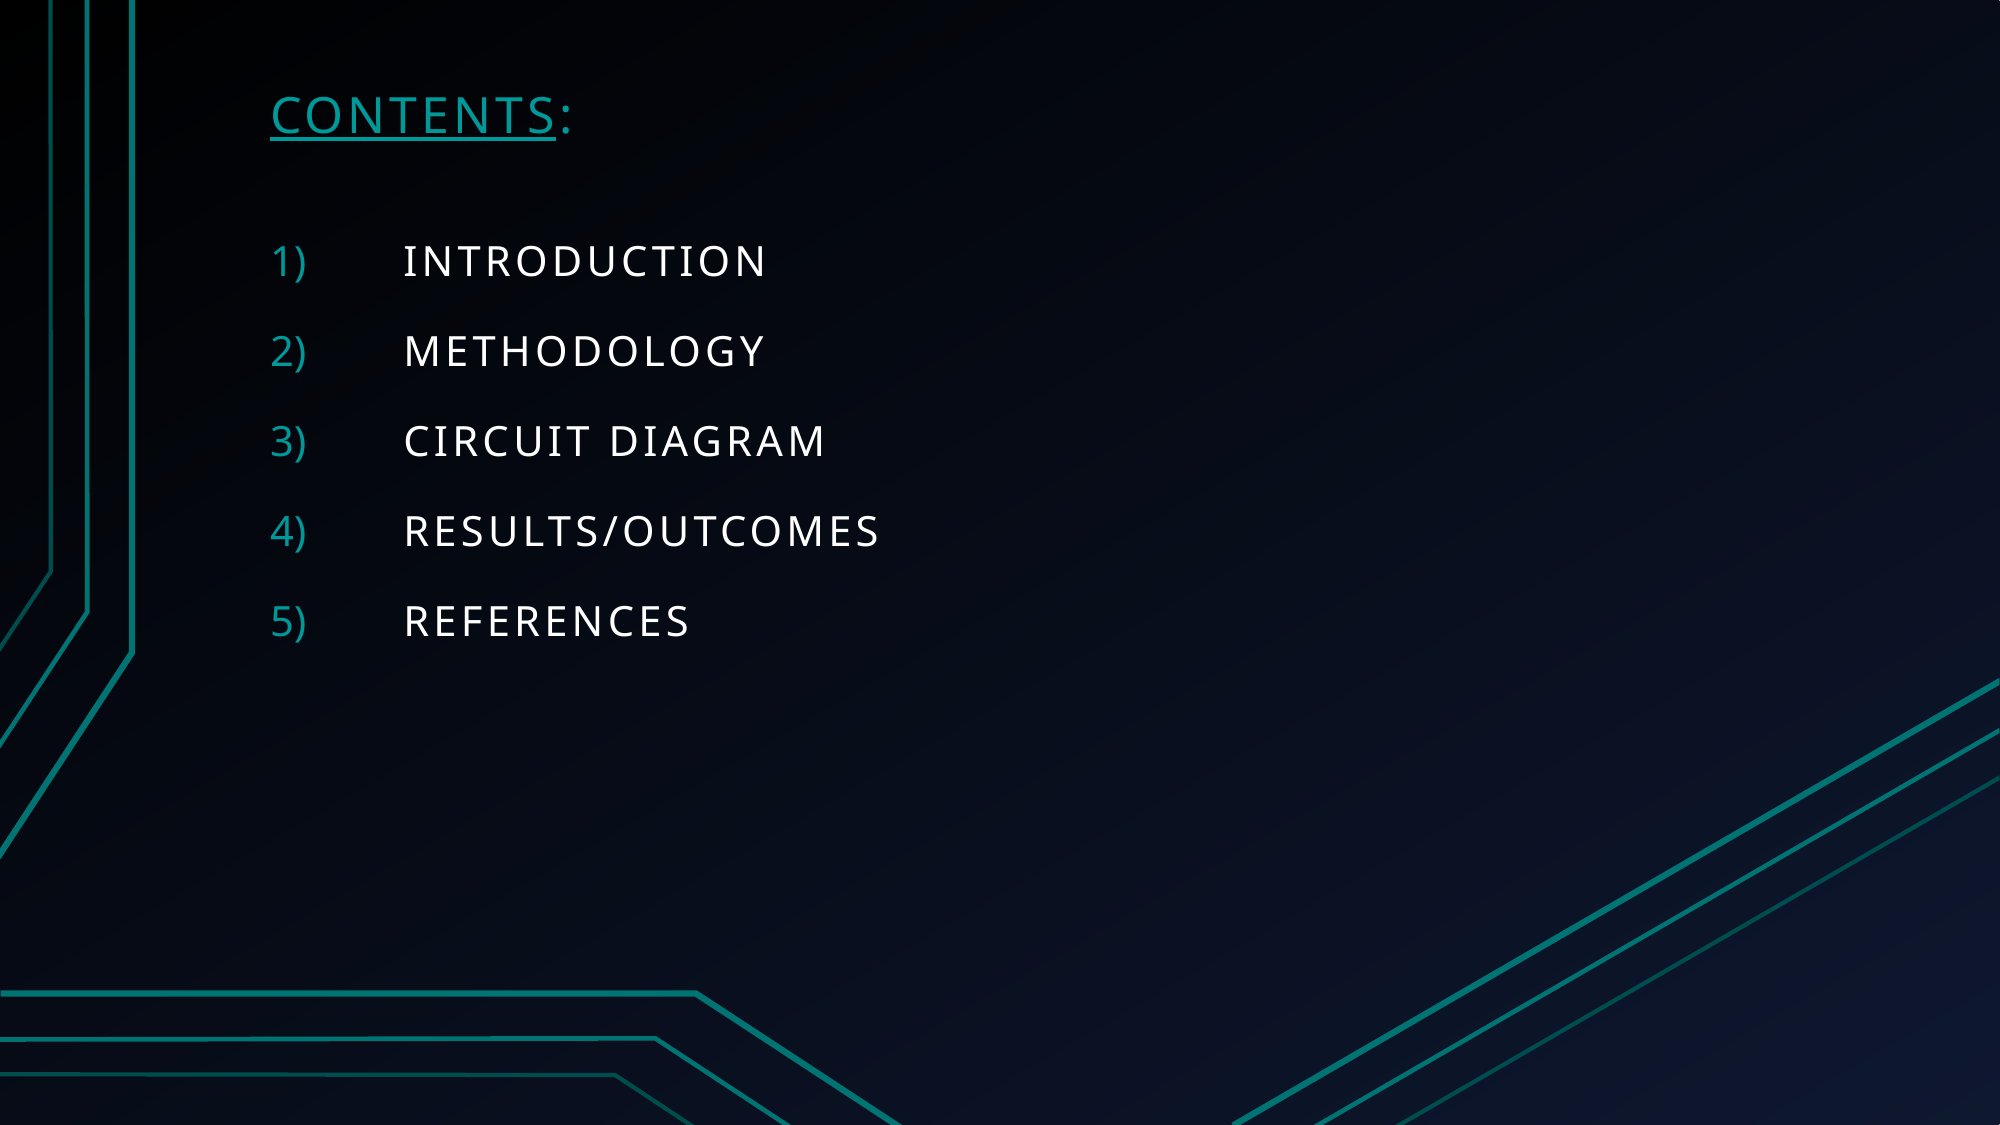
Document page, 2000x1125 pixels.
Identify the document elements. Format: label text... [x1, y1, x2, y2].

subtitle Contents: Introduction Methodology Circuit Diagram Results/Outcomes References [249, 80, 1735, 870]
